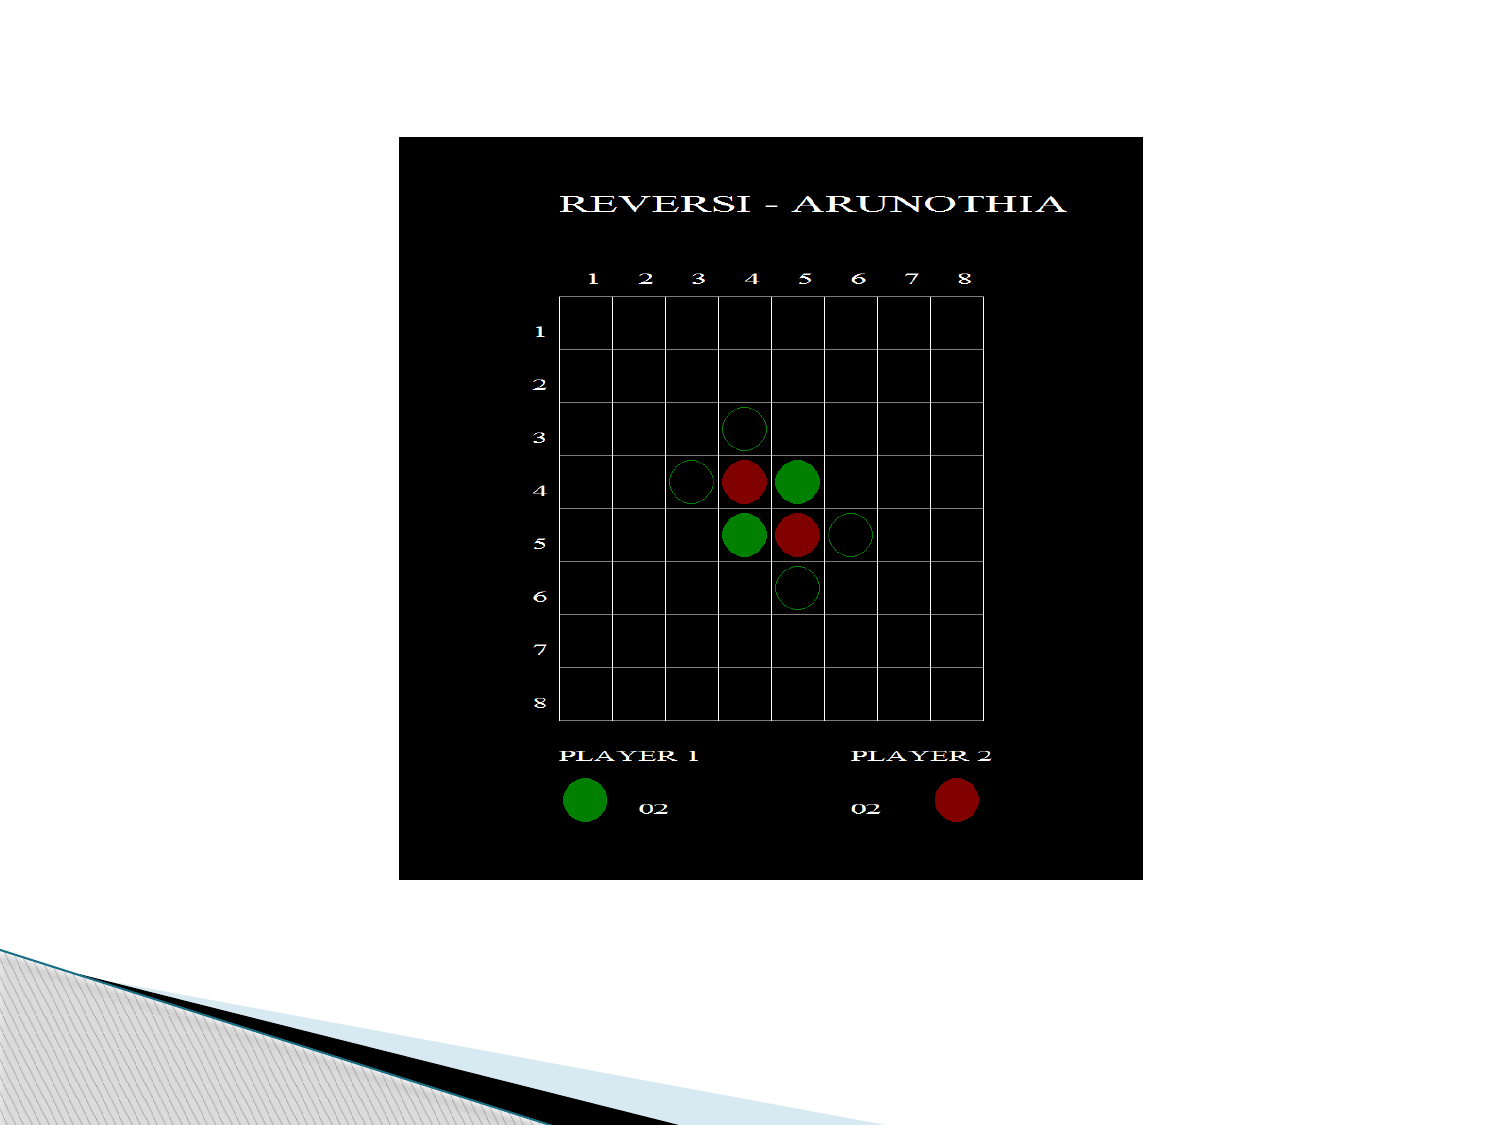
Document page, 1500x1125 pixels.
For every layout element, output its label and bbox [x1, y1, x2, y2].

list [399, 137, 1143, 881]
